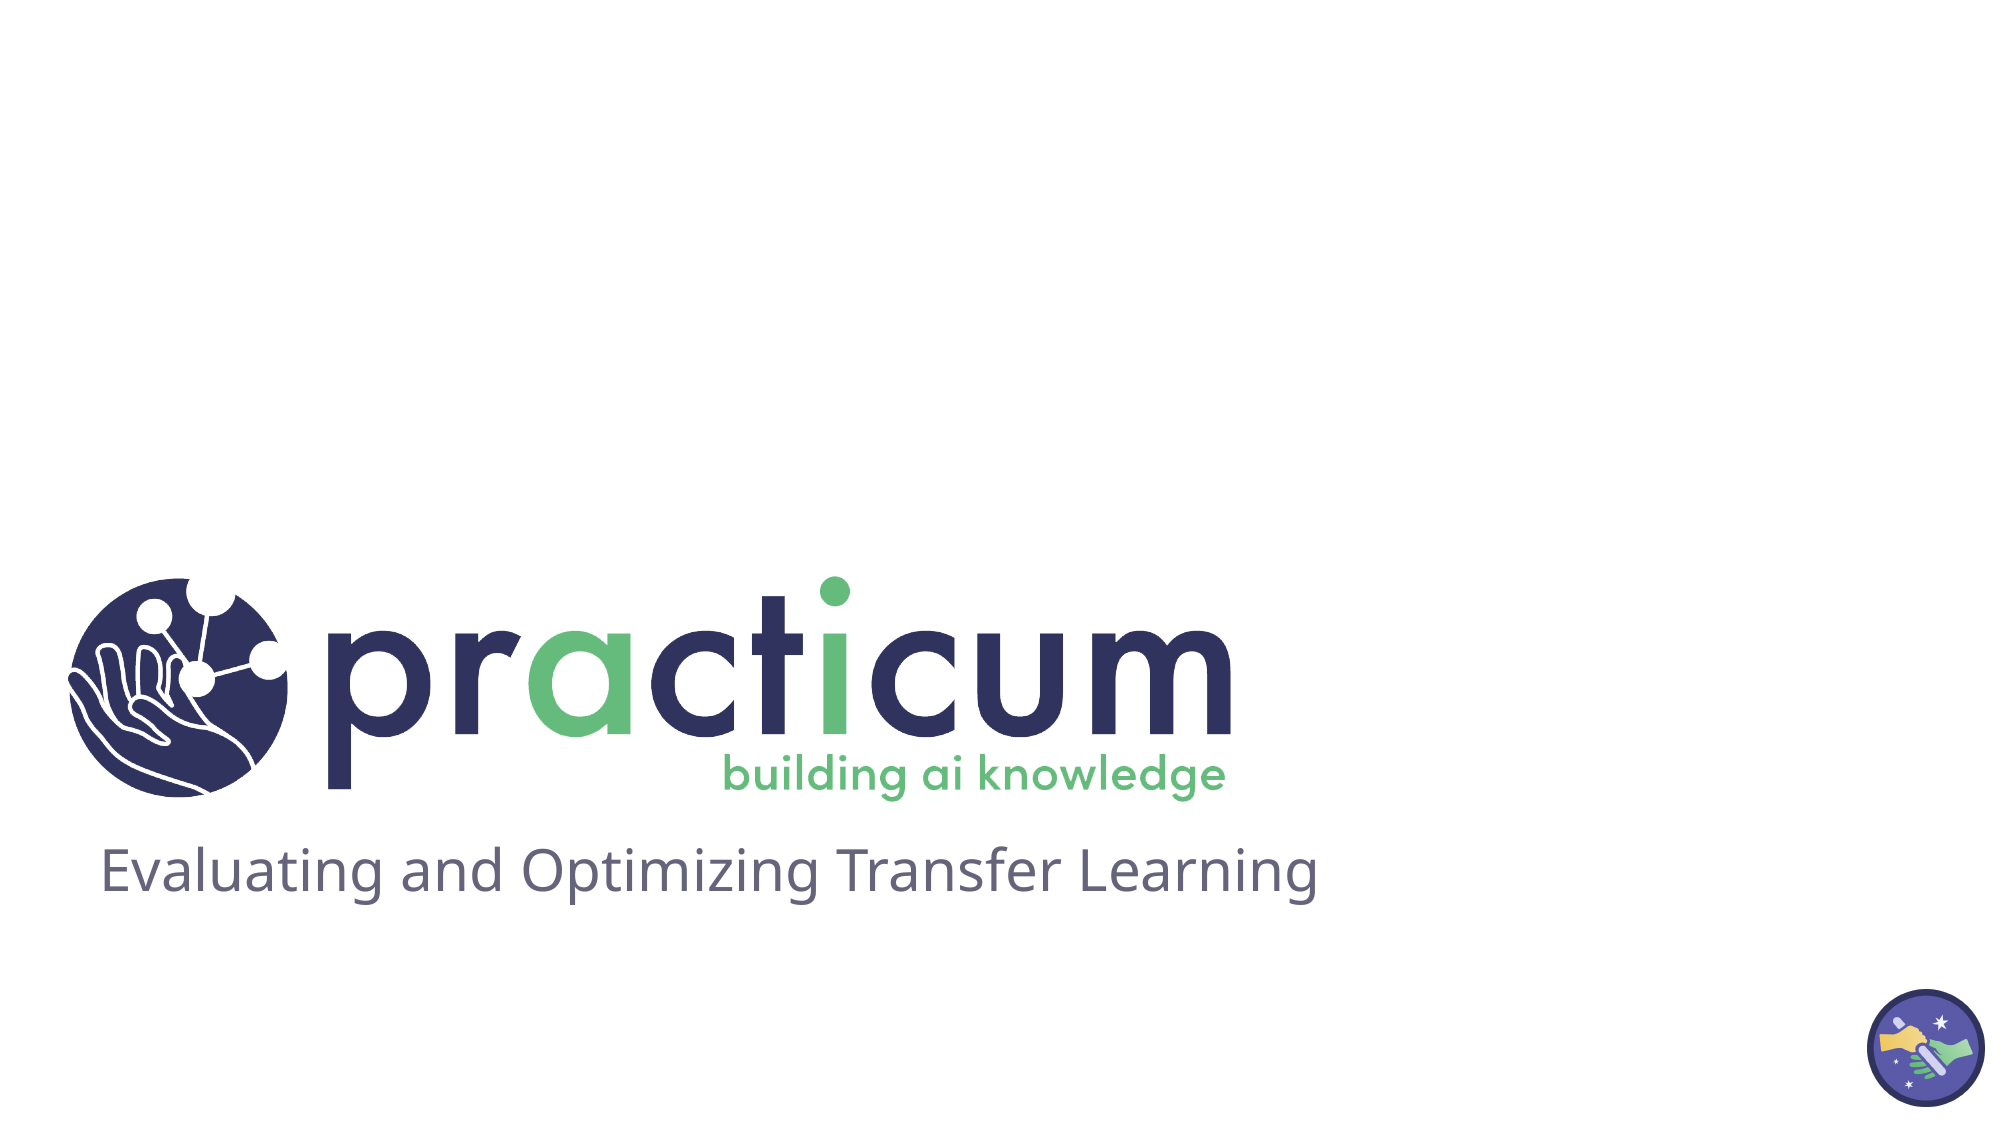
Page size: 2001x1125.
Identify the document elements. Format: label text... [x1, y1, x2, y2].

picture [1866, 989, 1985, 1107]
text_box Evaluating and Optimizing Transfer Learning [84, 833, 1810, 944]
picture [24, 518, 1300, 865]
